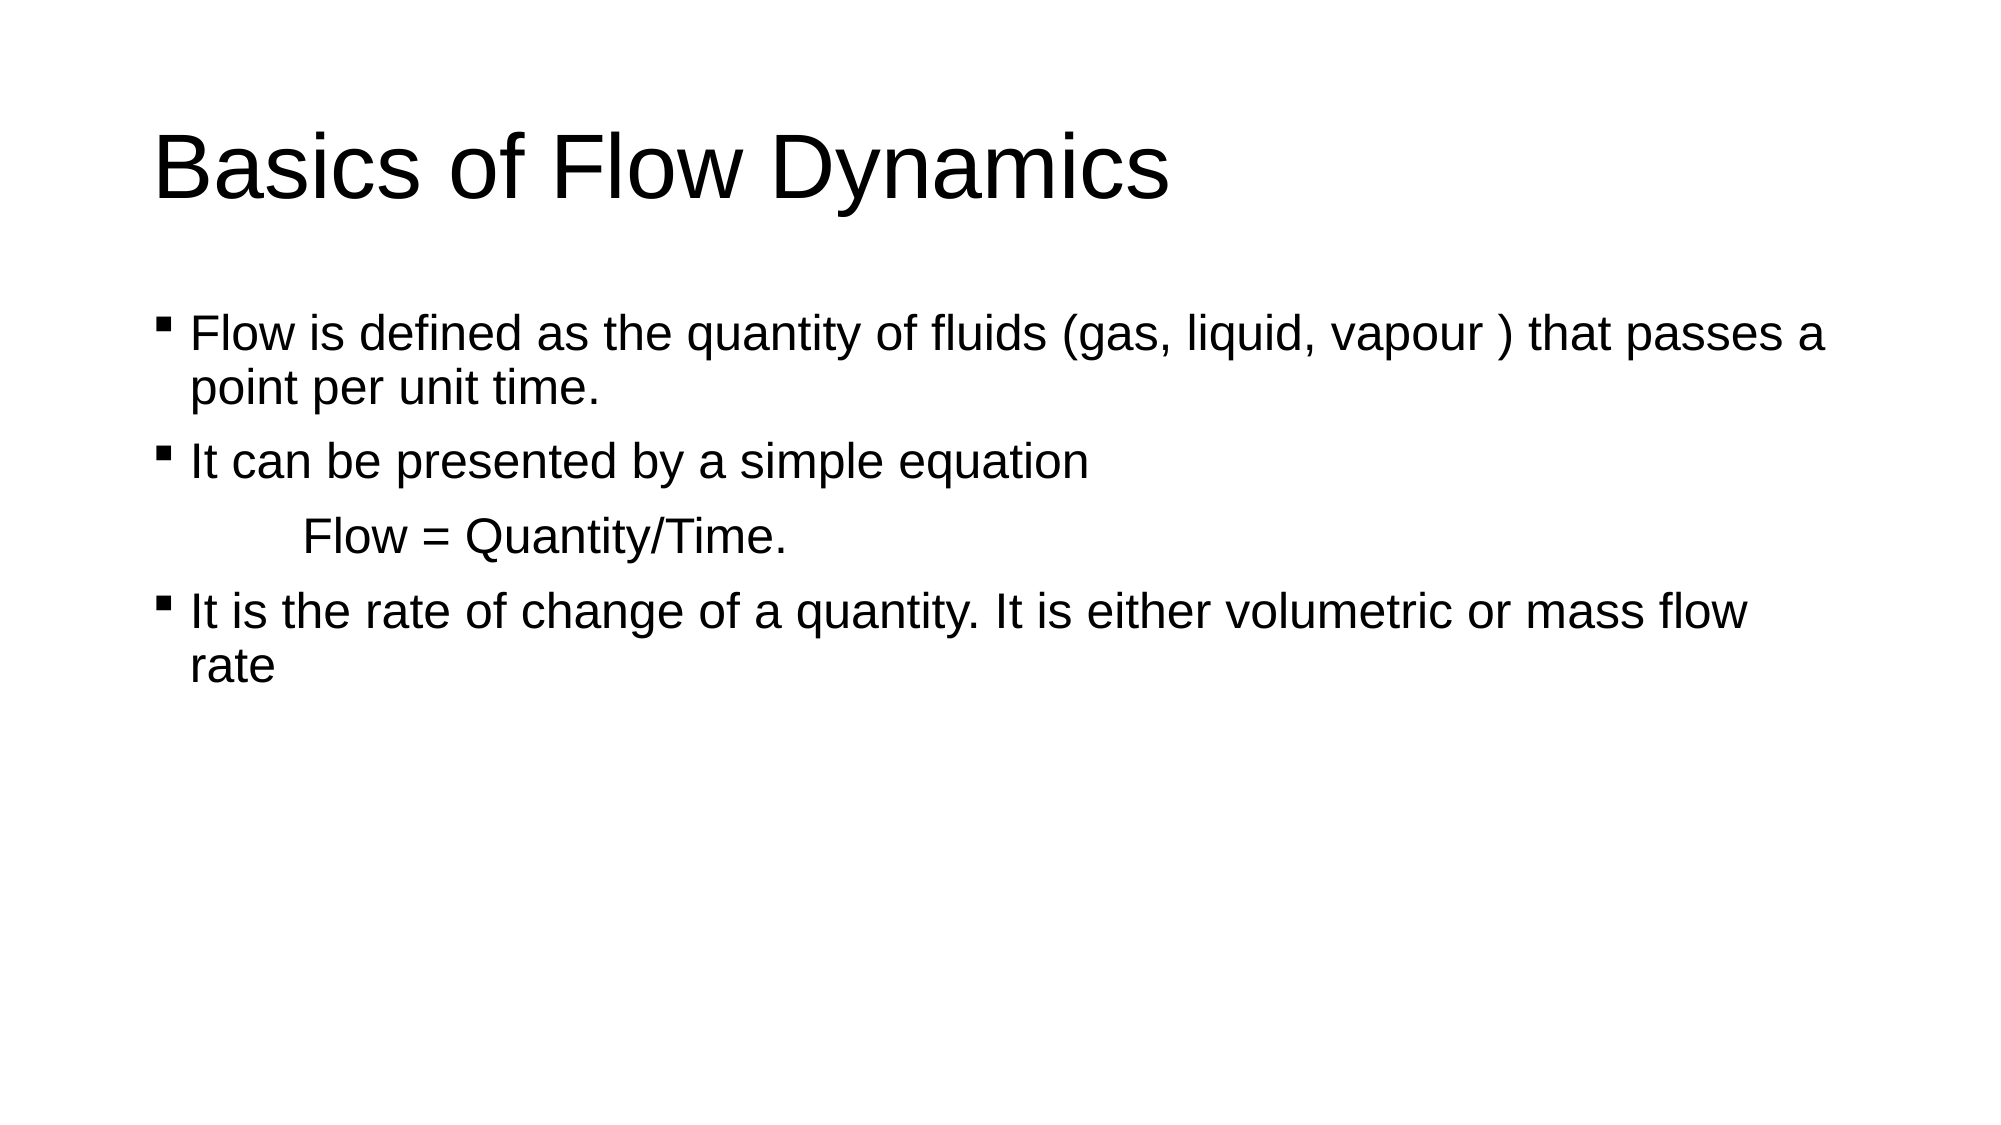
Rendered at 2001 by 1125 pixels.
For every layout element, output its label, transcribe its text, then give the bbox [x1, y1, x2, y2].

list Flow is defined as the quantity of fluids (gas, liquid, vapour ) that passes a point per unit time. It can be presented by a simple equation Flow = Quantity/Time. It is the rate of change of a quantity. It is either volumetric or mass flow rate [137, 299, 1863, 1014]
title Basics of Flow Dynamics [137, 59, 1863, 278]
